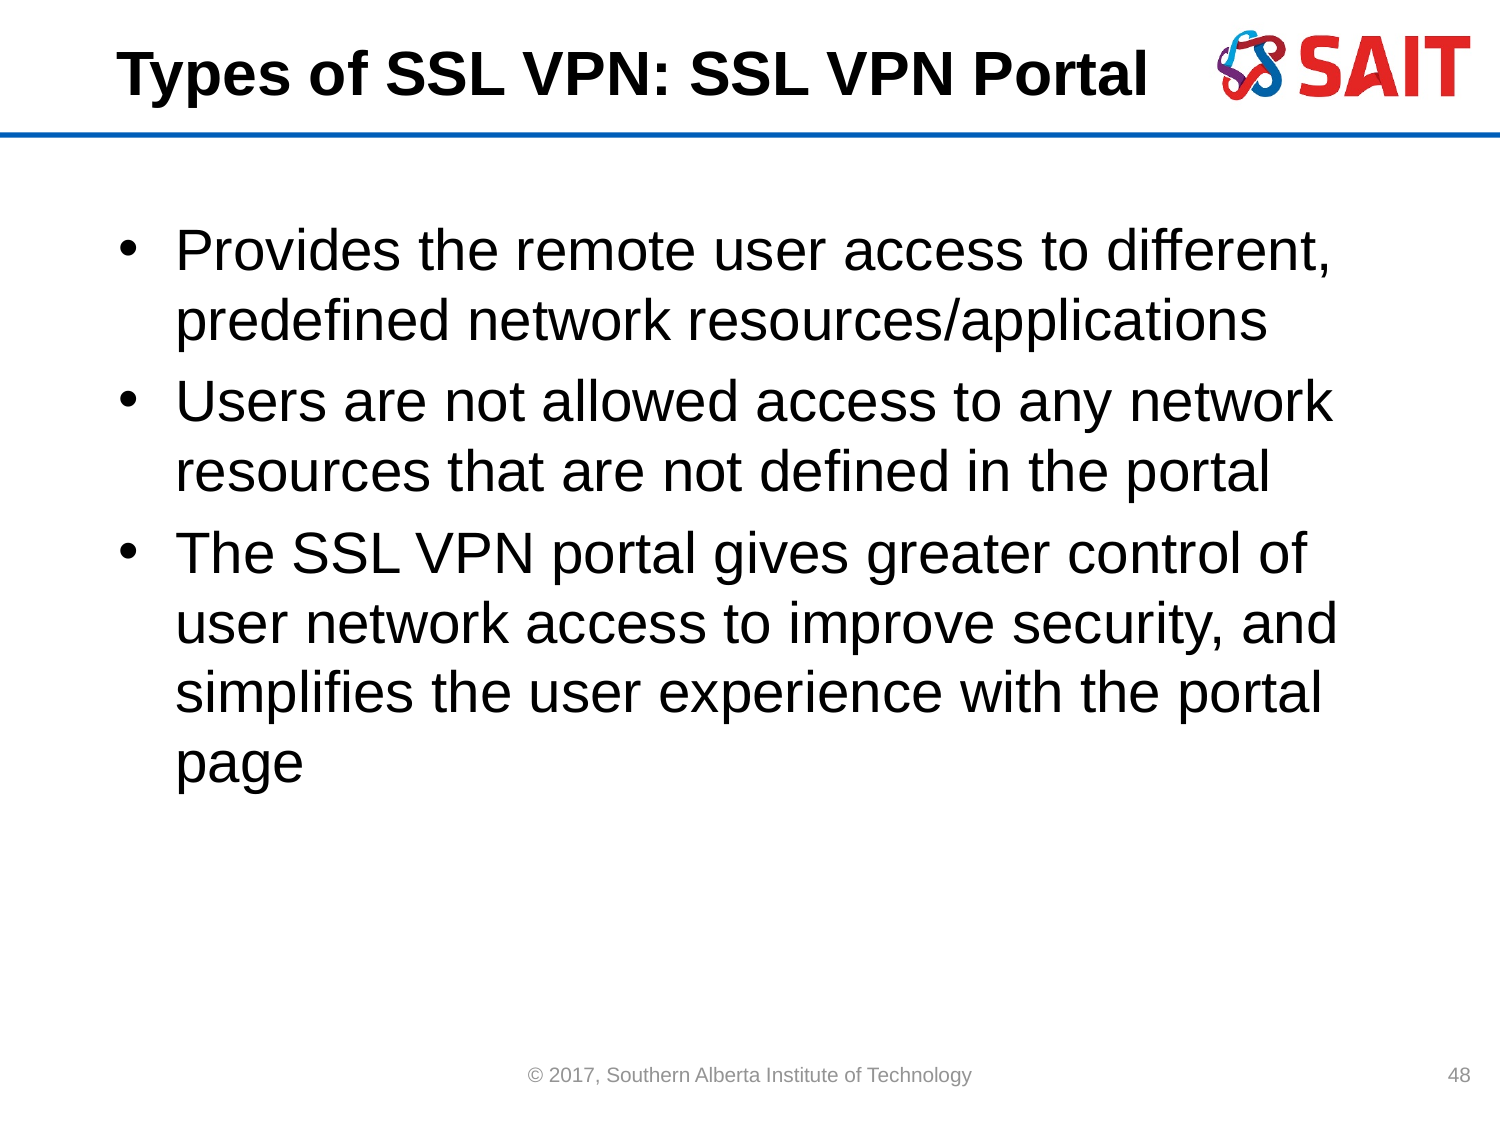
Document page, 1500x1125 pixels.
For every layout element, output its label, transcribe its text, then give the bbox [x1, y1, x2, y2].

picture [1187, 0, 1500, 130]
title Types of SSL VPN: SSL VPN Portal [101, 25, 1200, 129]
list Provides the remote user access to different, predefined network resources/applications Users are not allowed access to any network resources that are not defined in the portal The SSL VPN portal gives greater control of user network access to improve security, and simplifies the user experience with the portal page [104, 204, 1391, 1020]
